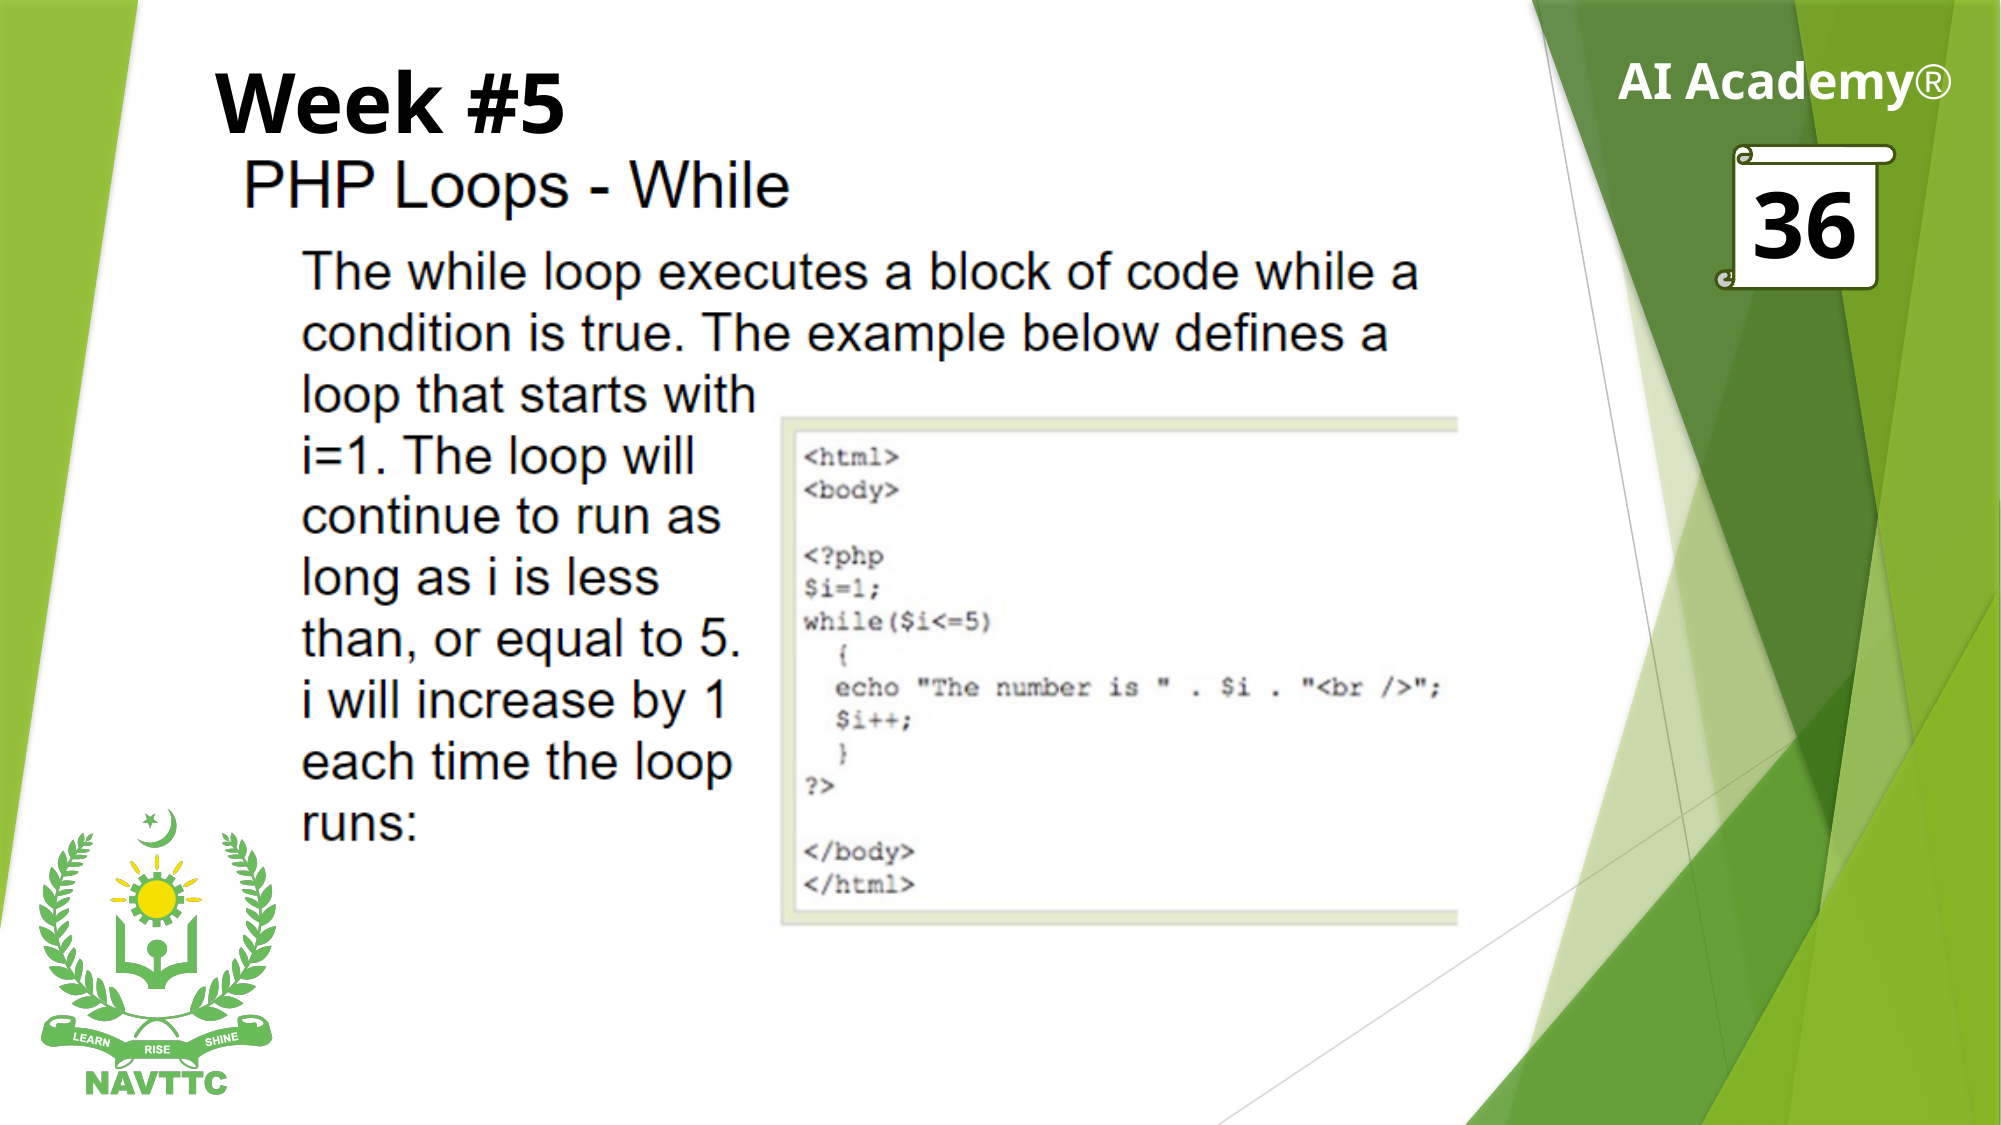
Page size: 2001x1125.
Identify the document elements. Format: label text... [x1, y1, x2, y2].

picture [0, 239, 1472, 1110]
text_box 36 [1714, 143, 1897, 291]
text_box AI Academy® [1604, 42, 2000, 118]
text_box Week #5 [201, 42, 583, 158]
picture [241, 148, 794, 228]
